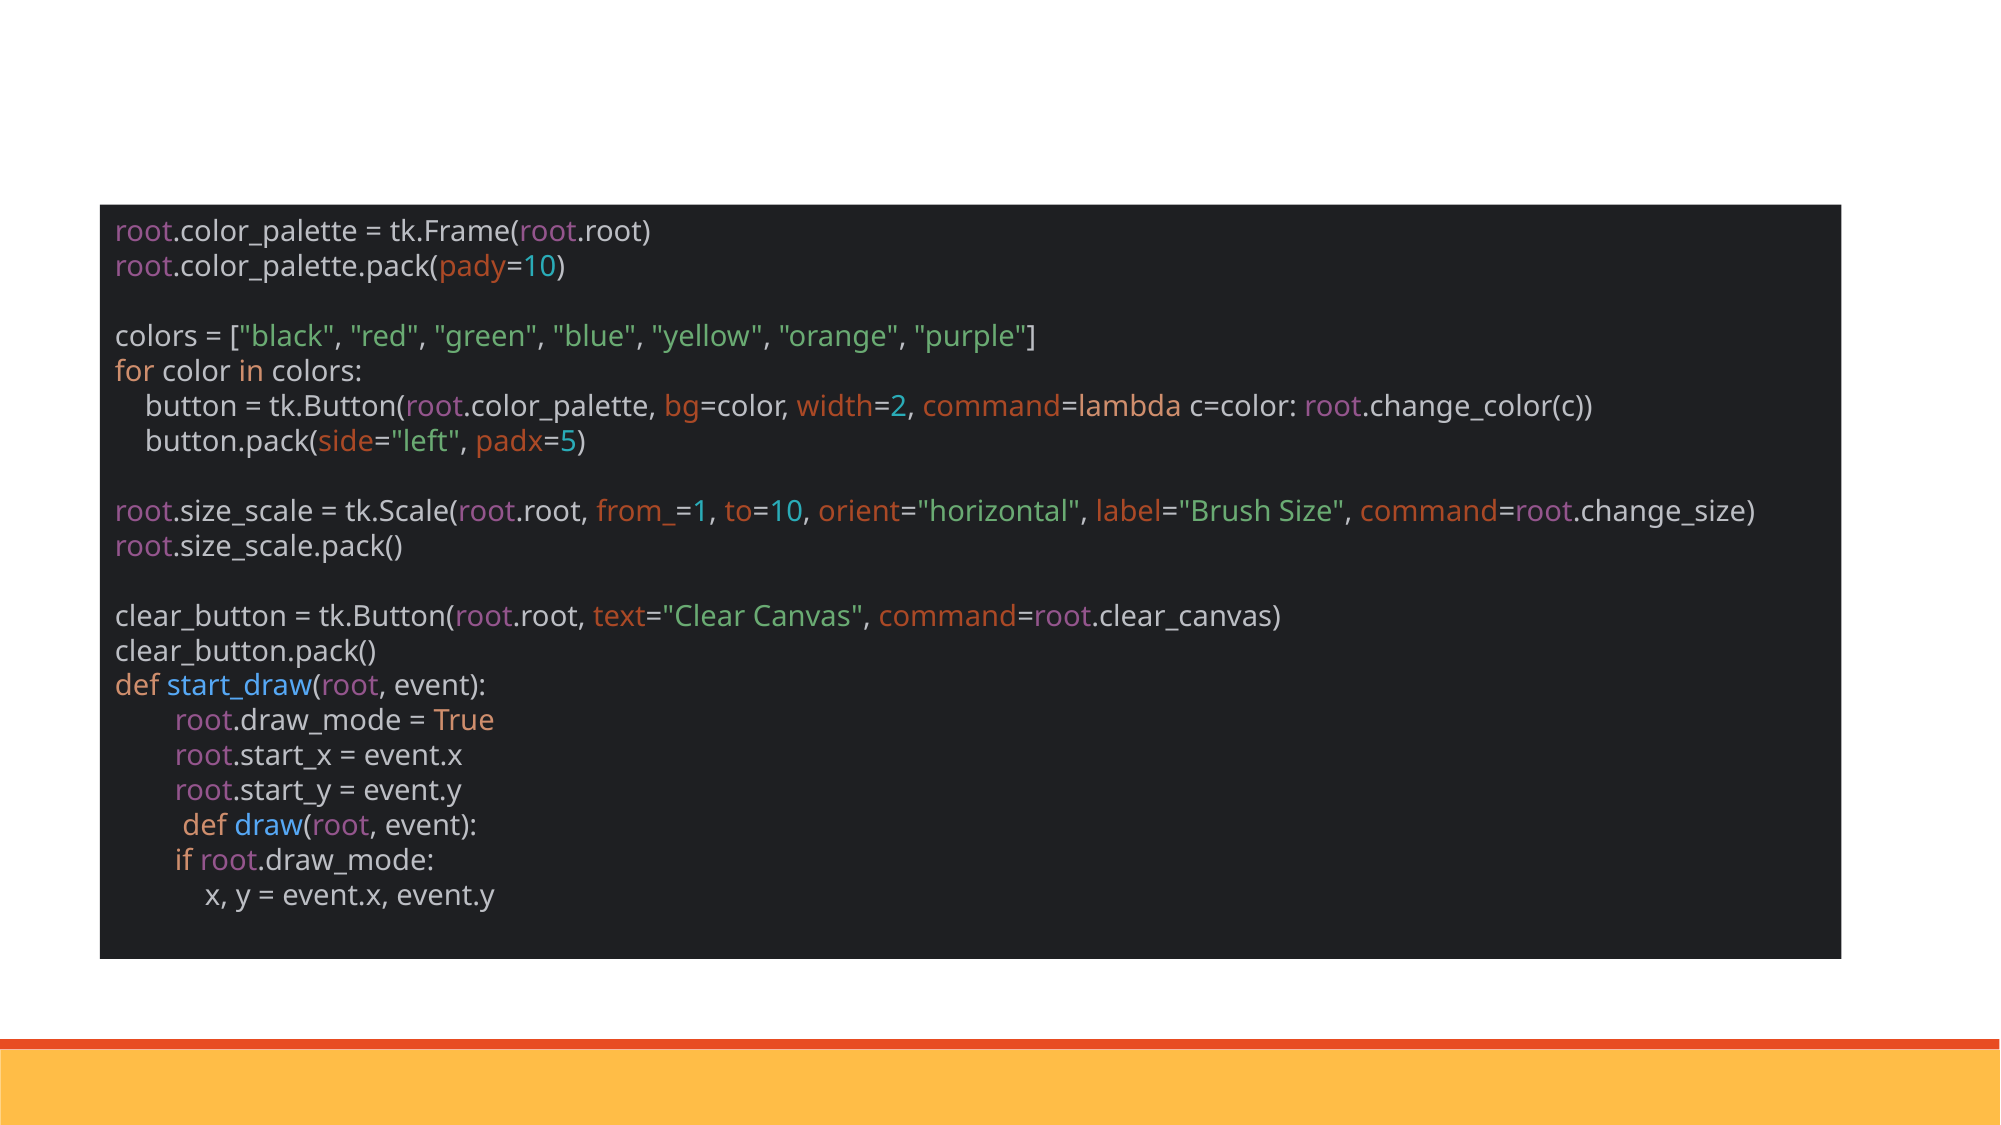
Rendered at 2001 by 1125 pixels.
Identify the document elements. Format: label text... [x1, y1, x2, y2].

text_box root.color_palette = tk.Frame(root.root) root.color_palette.pack(pady=10) colors = ["black", "red", "green", "blue", "yellow", "orange", "purple"] for color in colors: button = tk.Button(root.color_palette, bg=color, width=2, command=lambda c=color: root.change_color(c)) button.pack(side="left", padx=5) root.size_scale = tk.Scale(root.root, from_=1, to=10, orient="horizontal", label="Brush Size", command=root.change_size) root.size_scale.pack() clear_button = tk.Button(root.root, text="Clear Canvas", command=root.clear_canvas) clear_button.pack() def start_draw(root, event): root.draw_mode = True root.start_x = event.x root.start_y = event.y def draw(root, event): if root.draw_mode: x, y = event.x, event.y [99, 204, 1842, 959]
